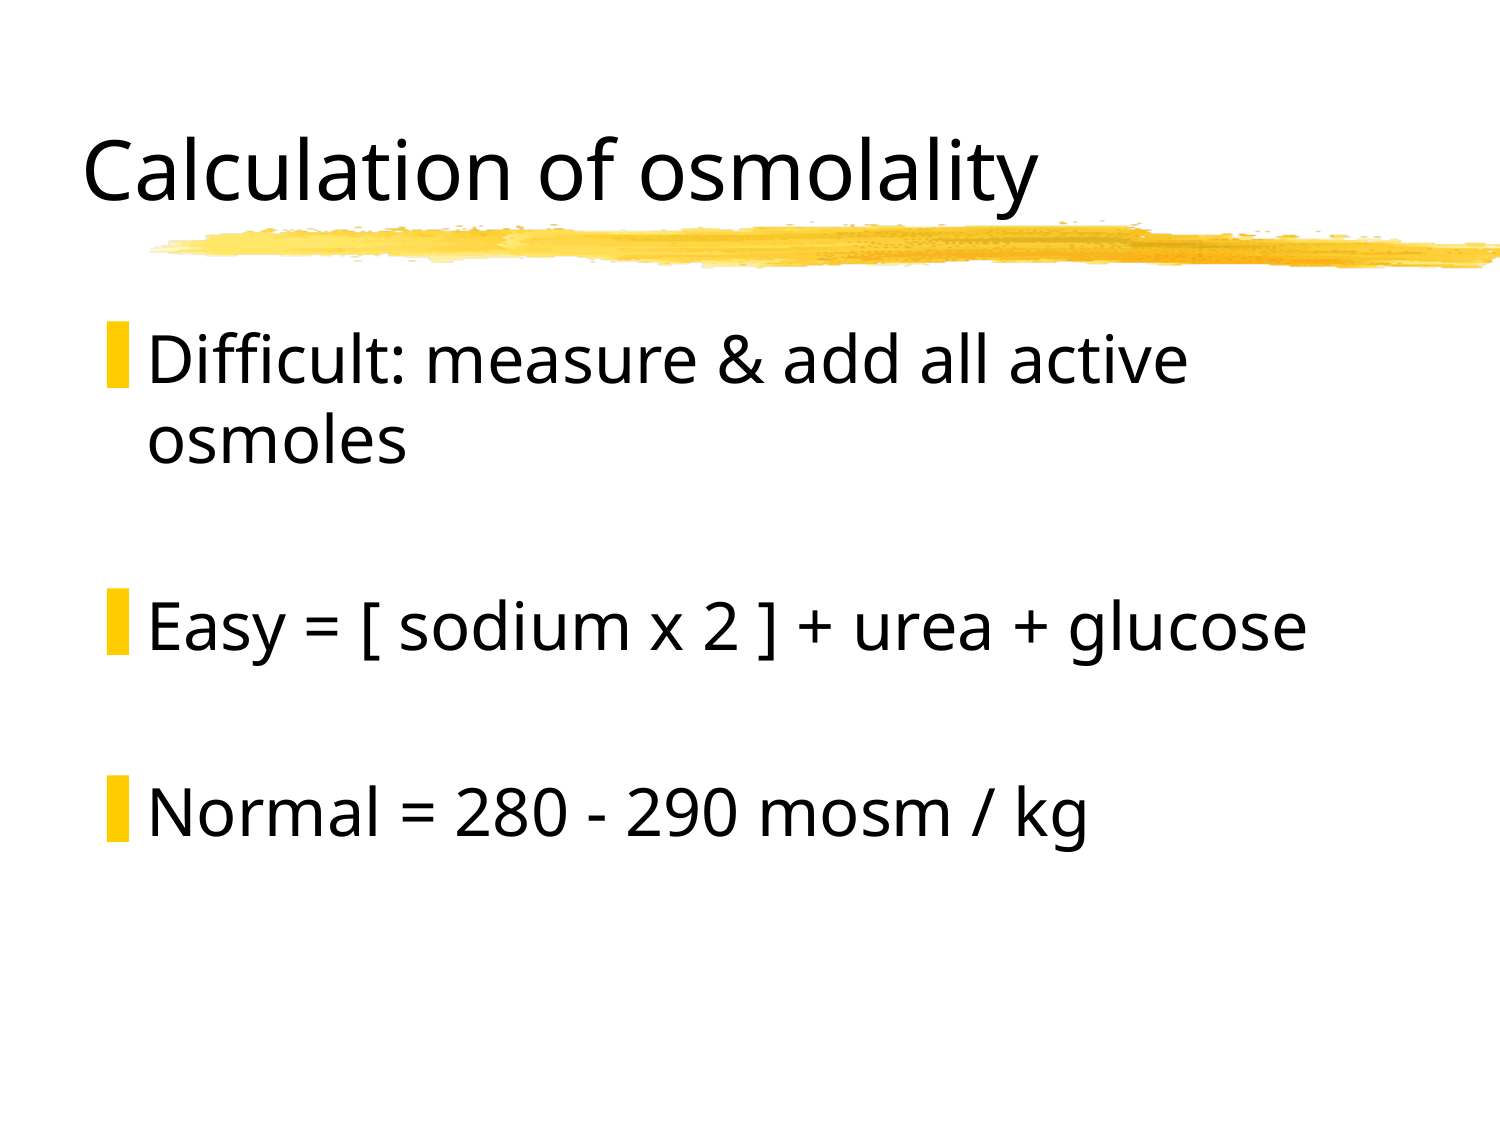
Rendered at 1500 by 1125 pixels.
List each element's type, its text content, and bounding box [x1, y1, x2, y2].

title Calculation of osmolality [66, 37, 1342, 225]
list Difficult: measure & add all active osmoles Easy = [ sodium x 2 ] + urea + glucose Normal = 280 - 290 mosm / kg [75, 309, 1417, 994]
picture [150, 215, 1500, 279]
